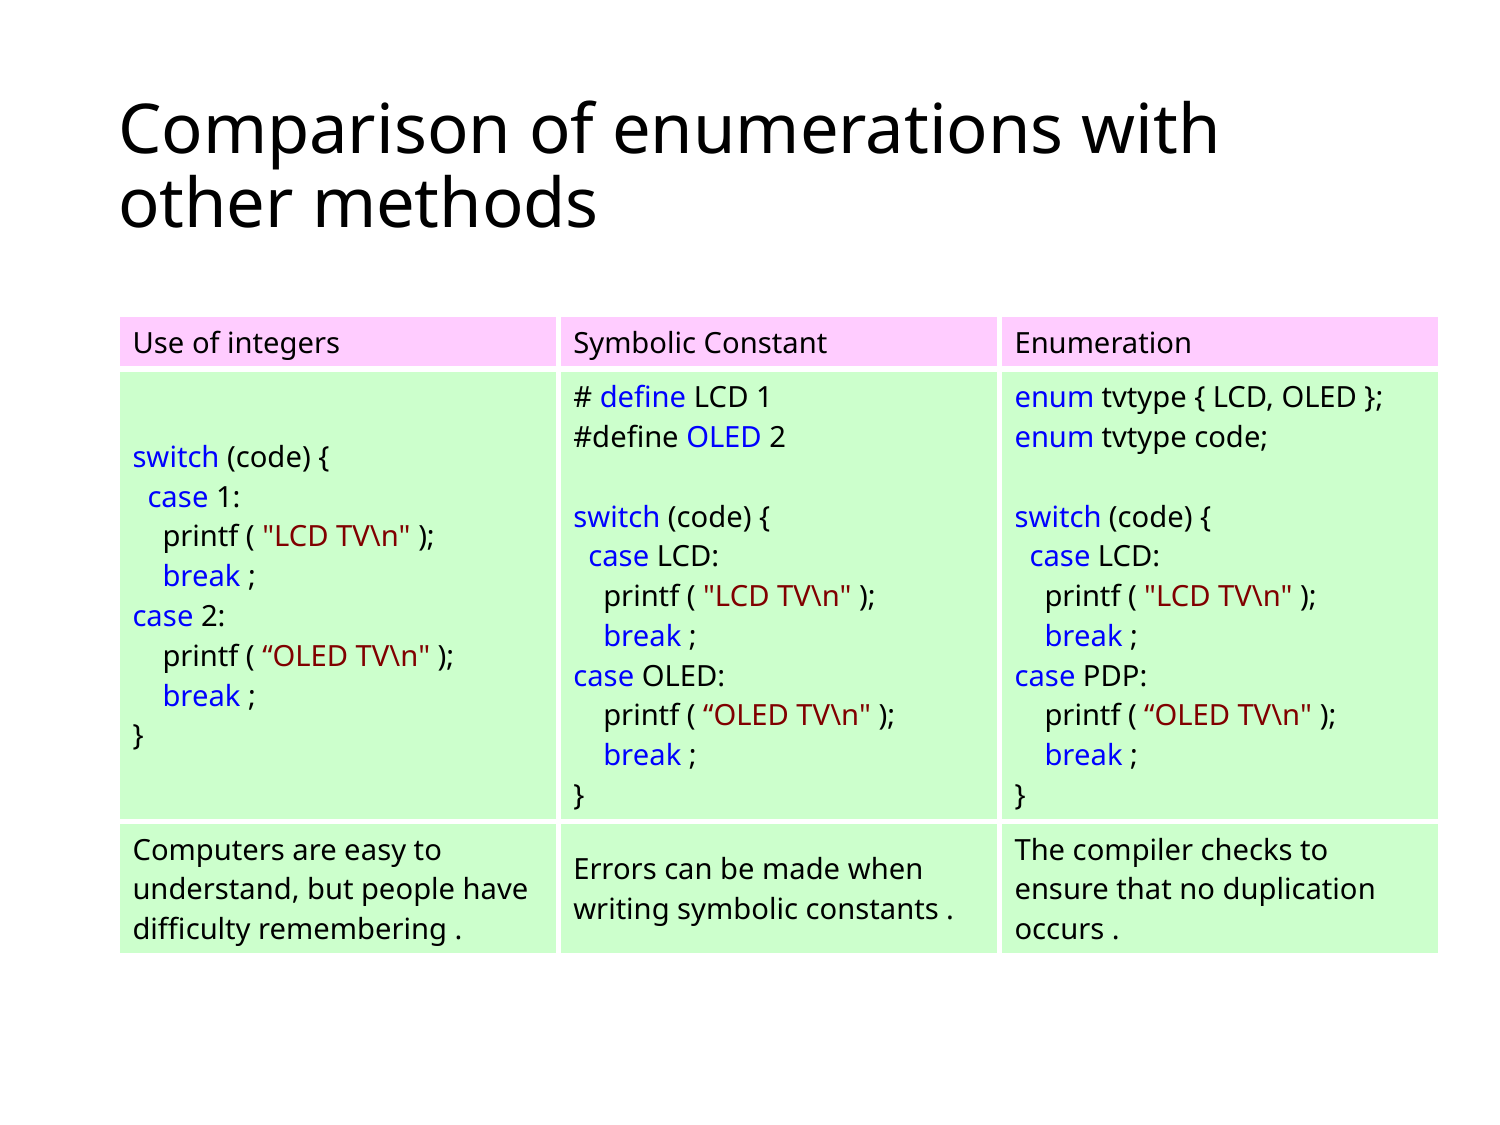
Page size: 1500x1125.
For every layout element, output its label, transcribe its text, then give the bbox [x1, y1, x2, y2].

table_cell switch (code) { case 1: printf ( "LCD TV\n" ); break ; case 2: printf ( “OLED TV\n" ); break ; } [120, 372, 556, 819]
table_cell The compiler checks to ensure that no duplication occurs . [1002, 824, 1438, 953]
table_cell # define LCD 1 #define OLED 2 switch (code) { case LCD: printf ( "LCD TV\n" ); break ; case OLED: printf ( “OLED TV\n" ); break ; } [561, 372, 997, 819]
table_header Symbolic Constant [561, 317, 997, 366]
table_cell Computers are easy to understand, but people have difficulty remembering . [120, 824, 556, 953]
table_cell Errors can be made when writing symbolic constants . [561, 824, 997, 953]
table_header Enumeration [1002, 317, 1438, 366]
table_header Use of integers [120, 317, 556, 366]
title Comparison of enumerations with other methods [103, 59, 1397, 278]
table_cell enum tvtype { LCD, OLED }; enum tvtype code; switch (code) { case LCD: printf ( "LCD TV\n" ); break ; case PDP: printf ( “OLED TV\n" ); break ; } [1002, 372, 1438, 819]
